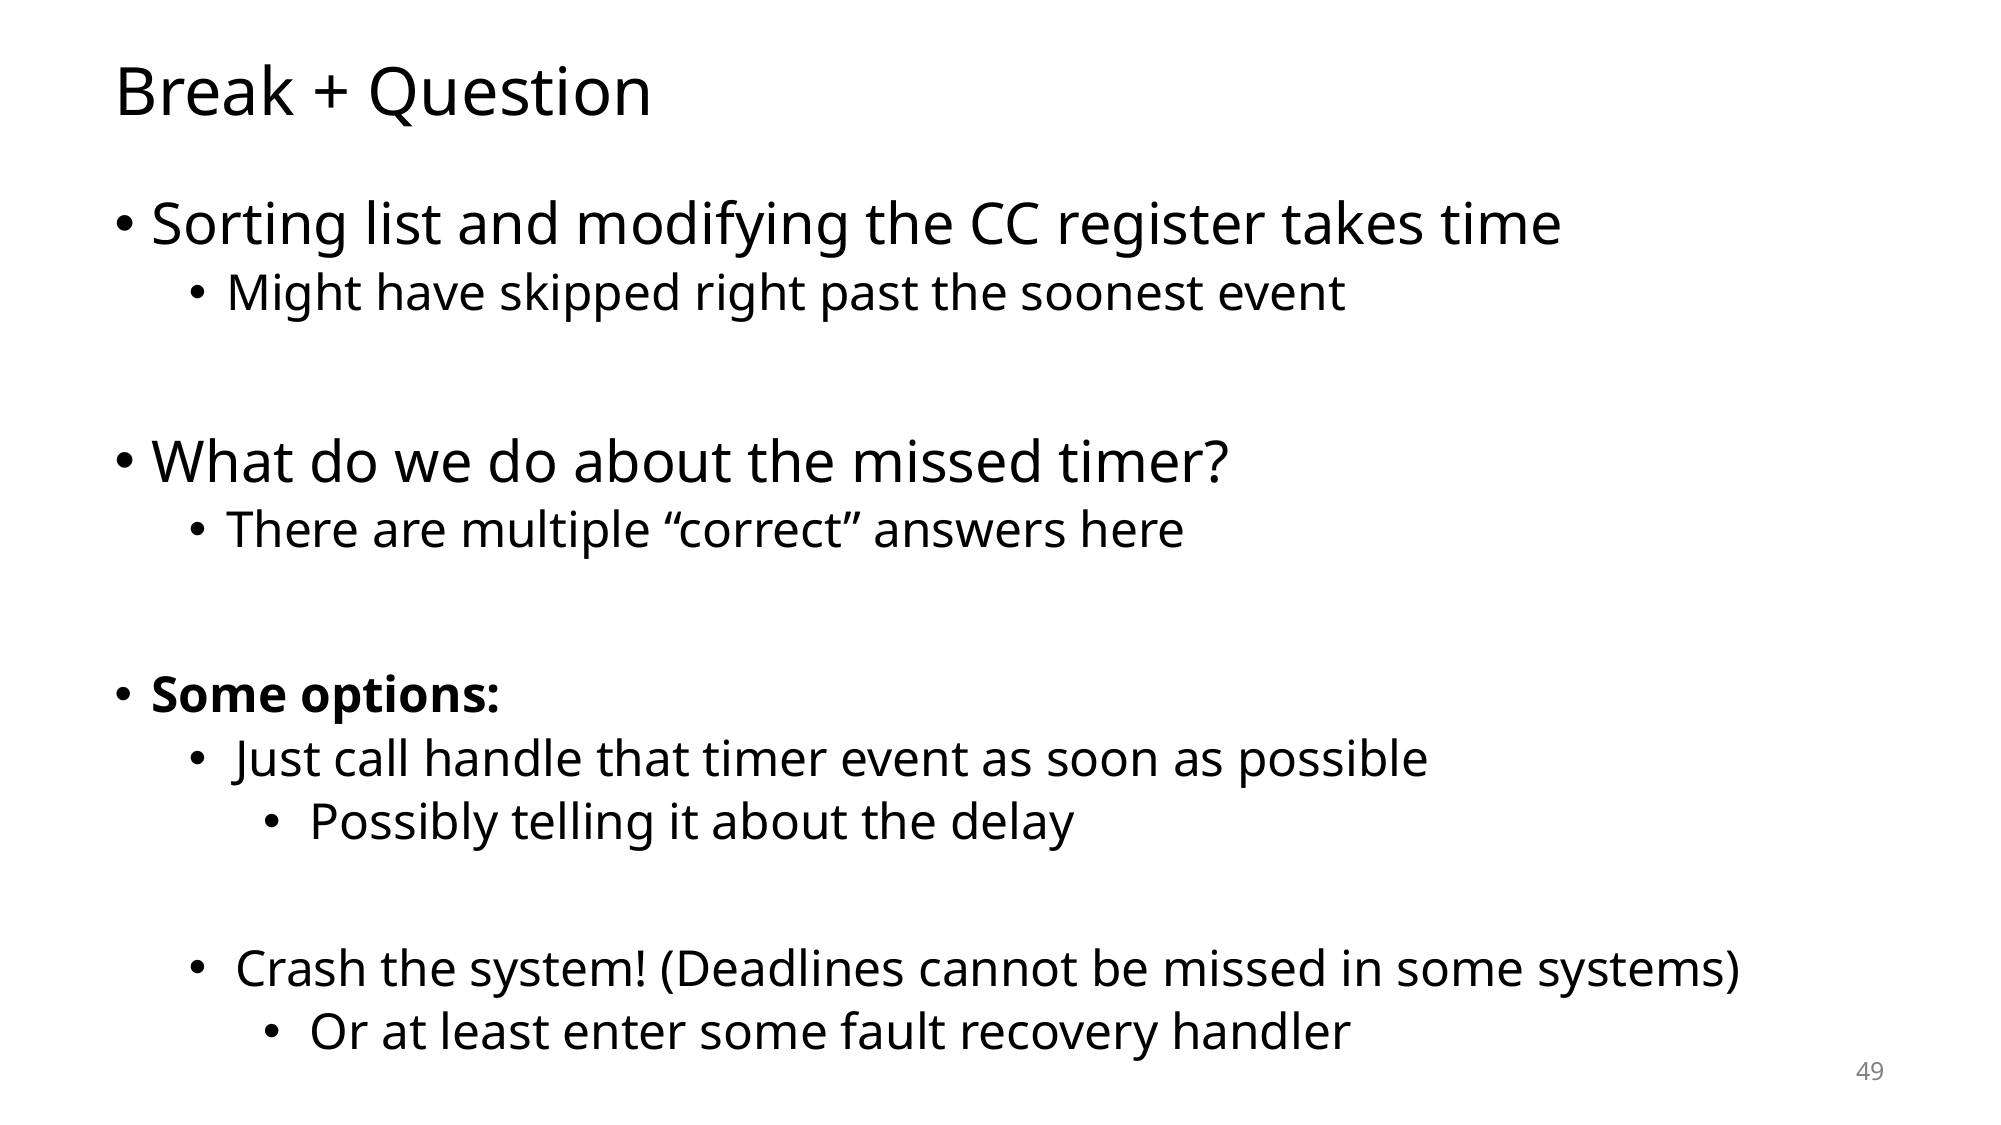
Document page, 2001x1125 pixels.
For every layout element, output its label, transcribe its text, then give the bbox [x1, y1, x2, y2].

title Break + Question [99, 37, 1900, 150]
slide_number 49 [1749, 1042, 1900, 1103]
list Sorting list and modifying the CC register takes time Might have skipped right past the soonest event What do we do about the missed timer? There are multiple “correct” answers here Some options: Just call handle that timer event as soon as possible Possibly telling it about the delay Crash the system! (Deadlines cannot be missed in some systems) Or at least enter some fault recovery handler [99, 187, 1900, 1069]
